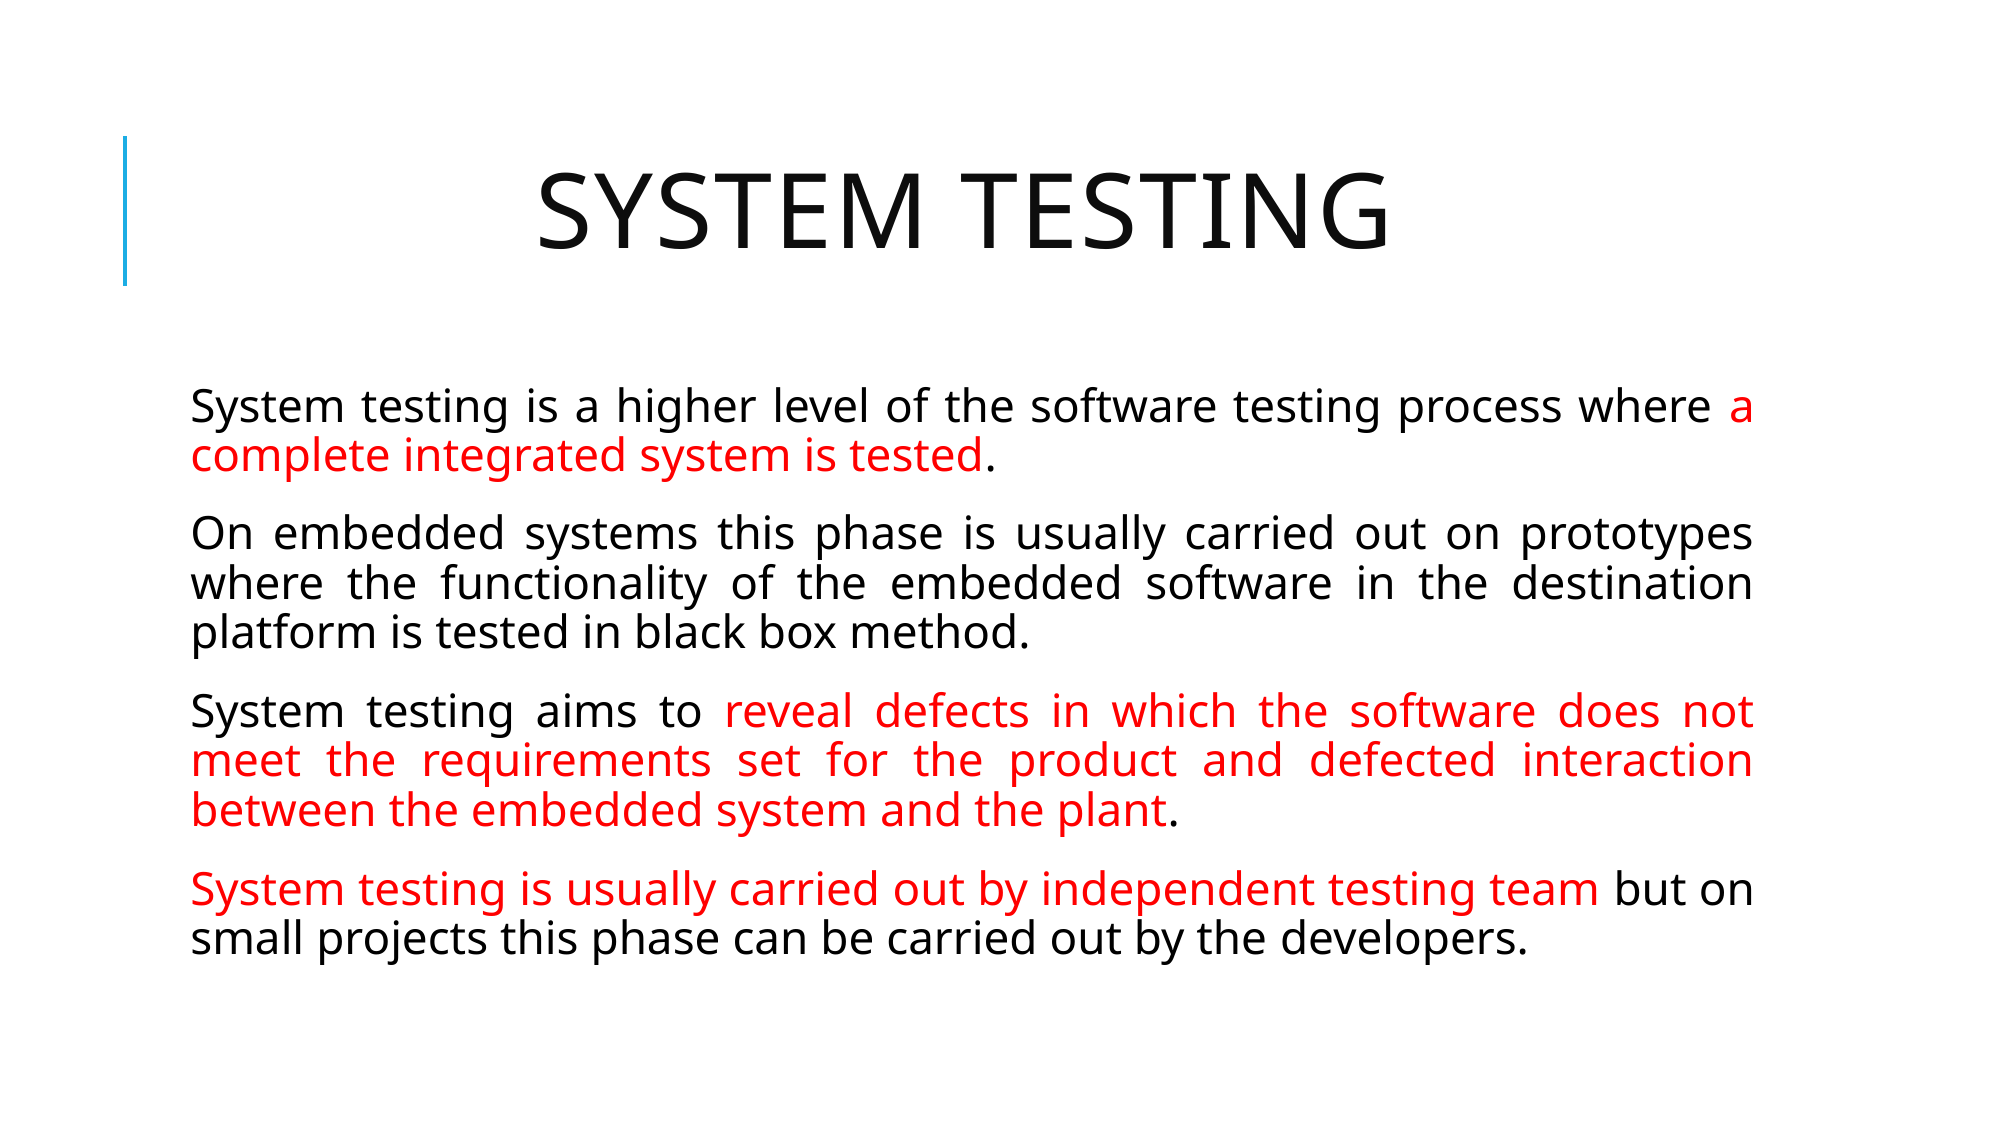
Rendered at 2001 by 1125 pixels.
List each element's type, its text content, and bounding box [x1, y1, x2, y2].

title System testing [168, 96, 1763, 342]
list System testing is a higher level of the software testing process where a complete integrated system is tested. On embedded systems this phase is usually carried out on prototypes where the functionality of the embedded software in the destination platform is tested in black box method. System testing aims to reveal defects in which the software does not meet the requirements set for the product and defected interaction between the embedded system and the plant. System testing is usually carried out by independent testing team but on small projects this phase can be carried out by the developers. [168, 375, 1763, 1035]
